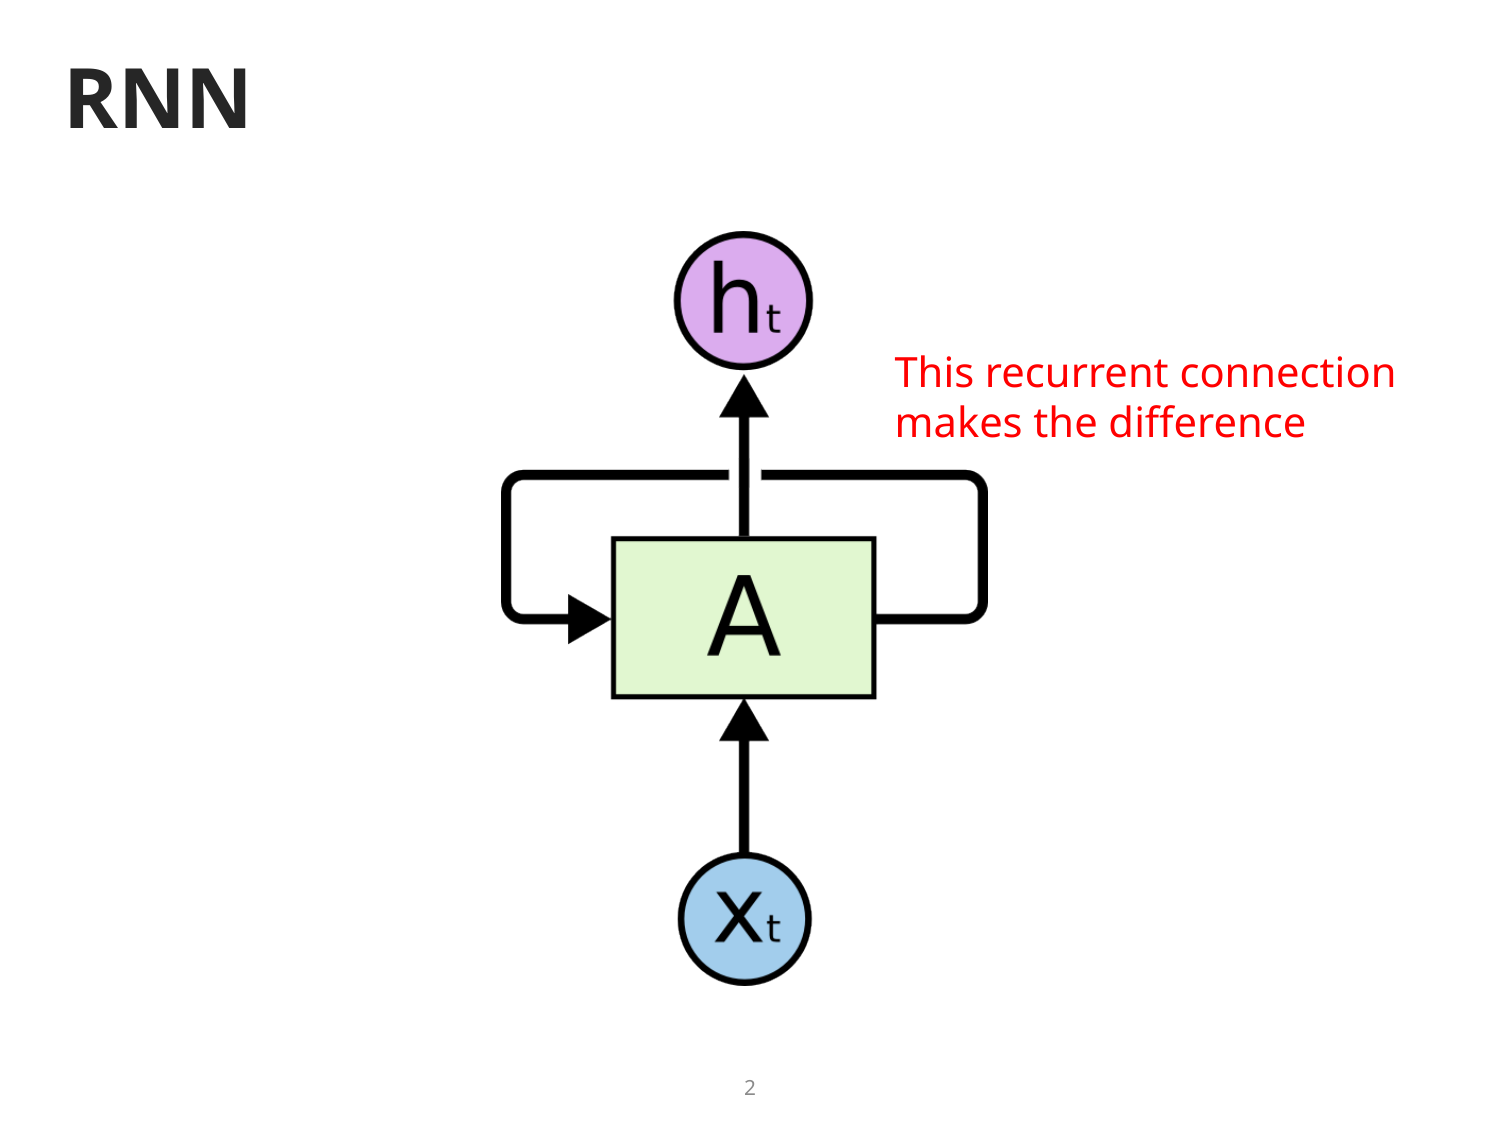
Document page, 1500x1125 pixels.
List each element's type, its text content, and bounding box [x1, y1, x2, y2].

text_box This recurrent connection makes the difference [992, 338, 1424, 453]
slide_number 2 [575, 1058, 925, 1119]
title RNN [48, 41, 1456, 149]
picture [501, 231, 988, 987]
